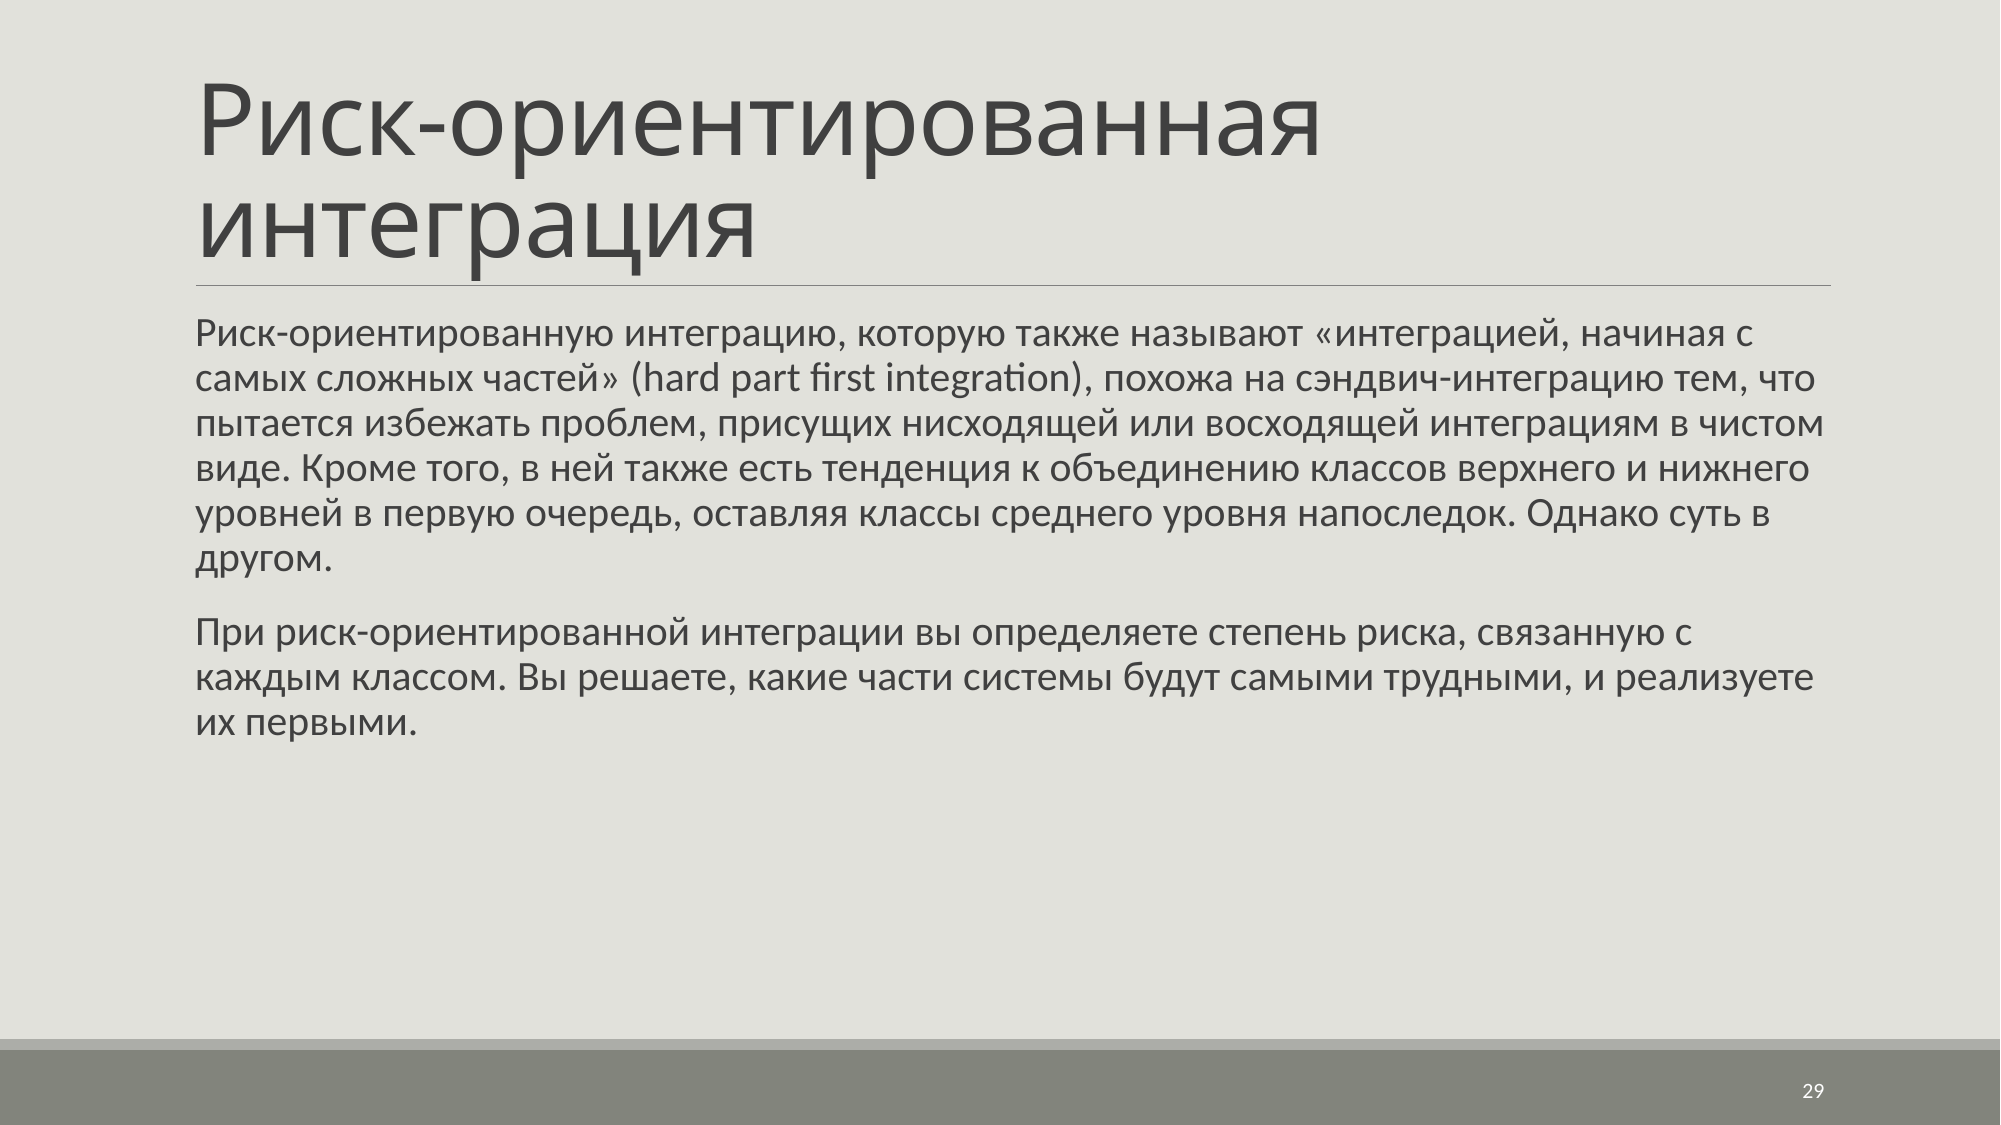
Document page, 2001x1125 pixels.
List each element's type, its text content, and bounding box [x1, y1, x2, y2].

list Риск-ориентированную интеграцию, которую также называют «интеграцией, начиная с самых сложных частей» (hard part first integration), похожа на сэндвич-интеграцию тем, что пытается избежать проблем, присущих нисходящей или восходящей интеграциям в чистом виде. Кроме того, в ней также есть тенденция к объединению классов верхнего и нижнего уровней в первую очередь, оставляя классы среднего уровня напоследок. Однако суть в другом. При риск-ориентированной интеграции вы определяете степень риска, связанную с каждым классом. Вы решаете, какие части системы будут самыми трудными, и реализуете их первыми. [180, 302, 1830, 963]
slide_number 29 [1624, 1059, 1840, 1120]
title Риск-ориентированная интеграция [180, 47, 1830, 285]
